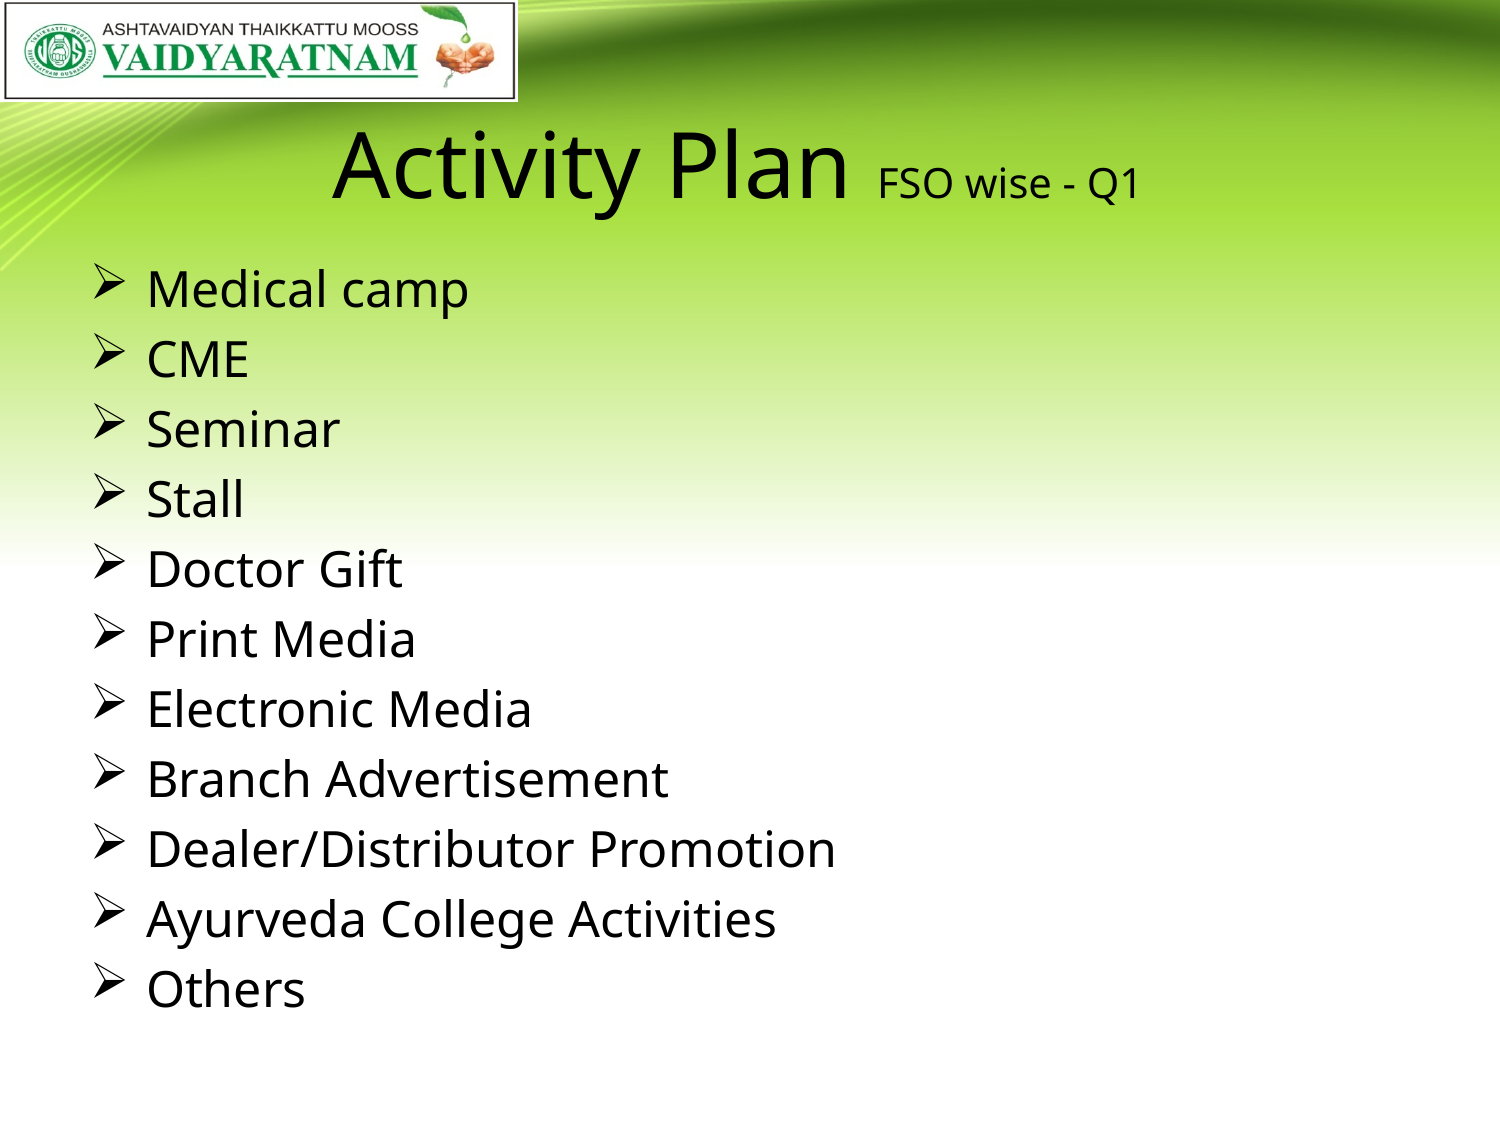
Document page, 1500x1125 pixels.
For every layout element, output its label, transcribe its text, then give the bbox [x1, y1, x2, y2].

picture [0, 0, 1500, 1125]
list Medical camp CME Seminar Stall Doctor Gift Print Media Electronic Media Branch Advertisement Dealer/Distributor Promotion Ayurveda College Activities Others [75, 249, 1425, 1088]
title Activity Plan FSO wise - Q1 [75, 99, 1425, 221]
